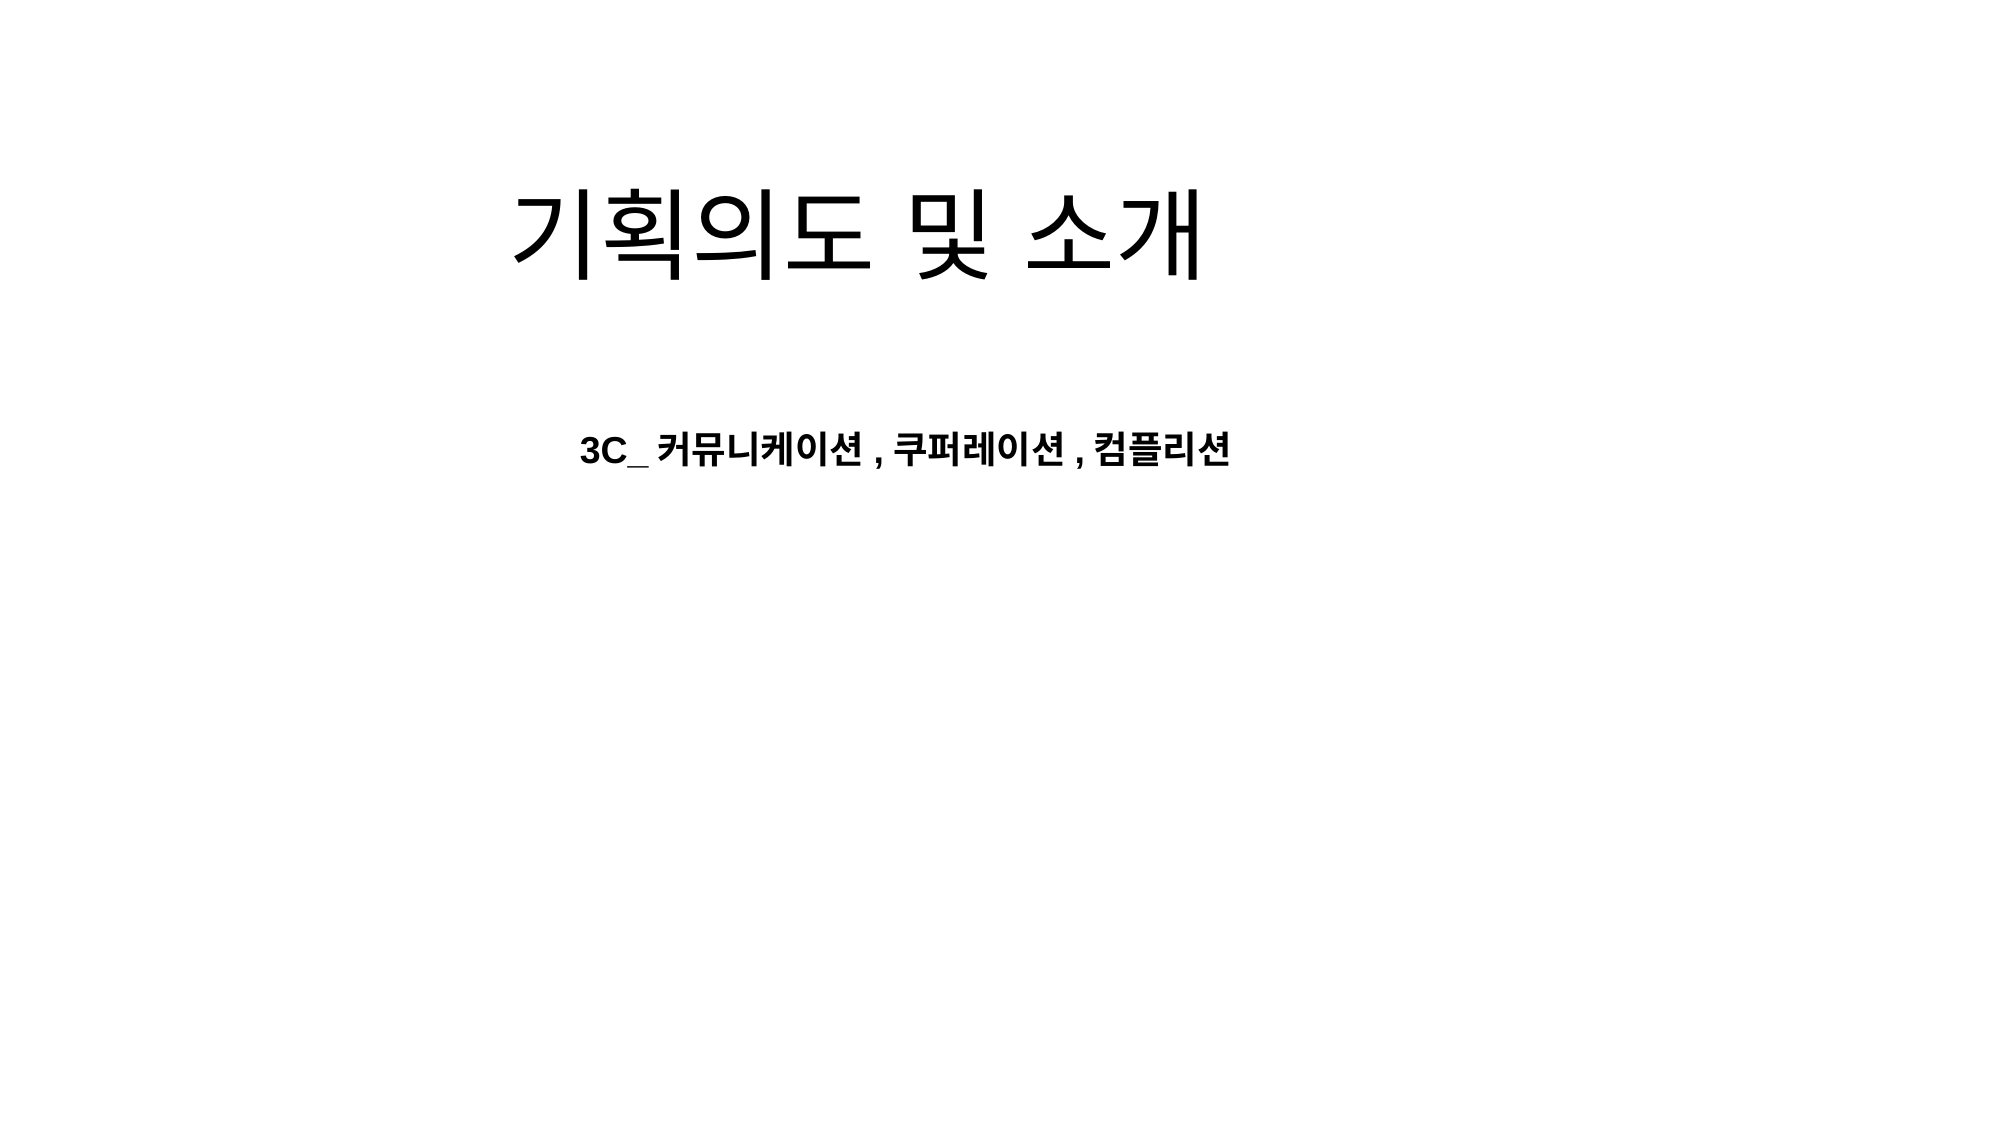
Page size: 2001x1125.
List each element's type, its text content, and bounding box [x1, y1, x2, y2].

text_box 3C_커뮤니케이션,쿠퍼레이션,컴플리션 [565, 418, 1310, 479]
text_box 기획의도 및 소개 [493, 165, 1457, 301]
